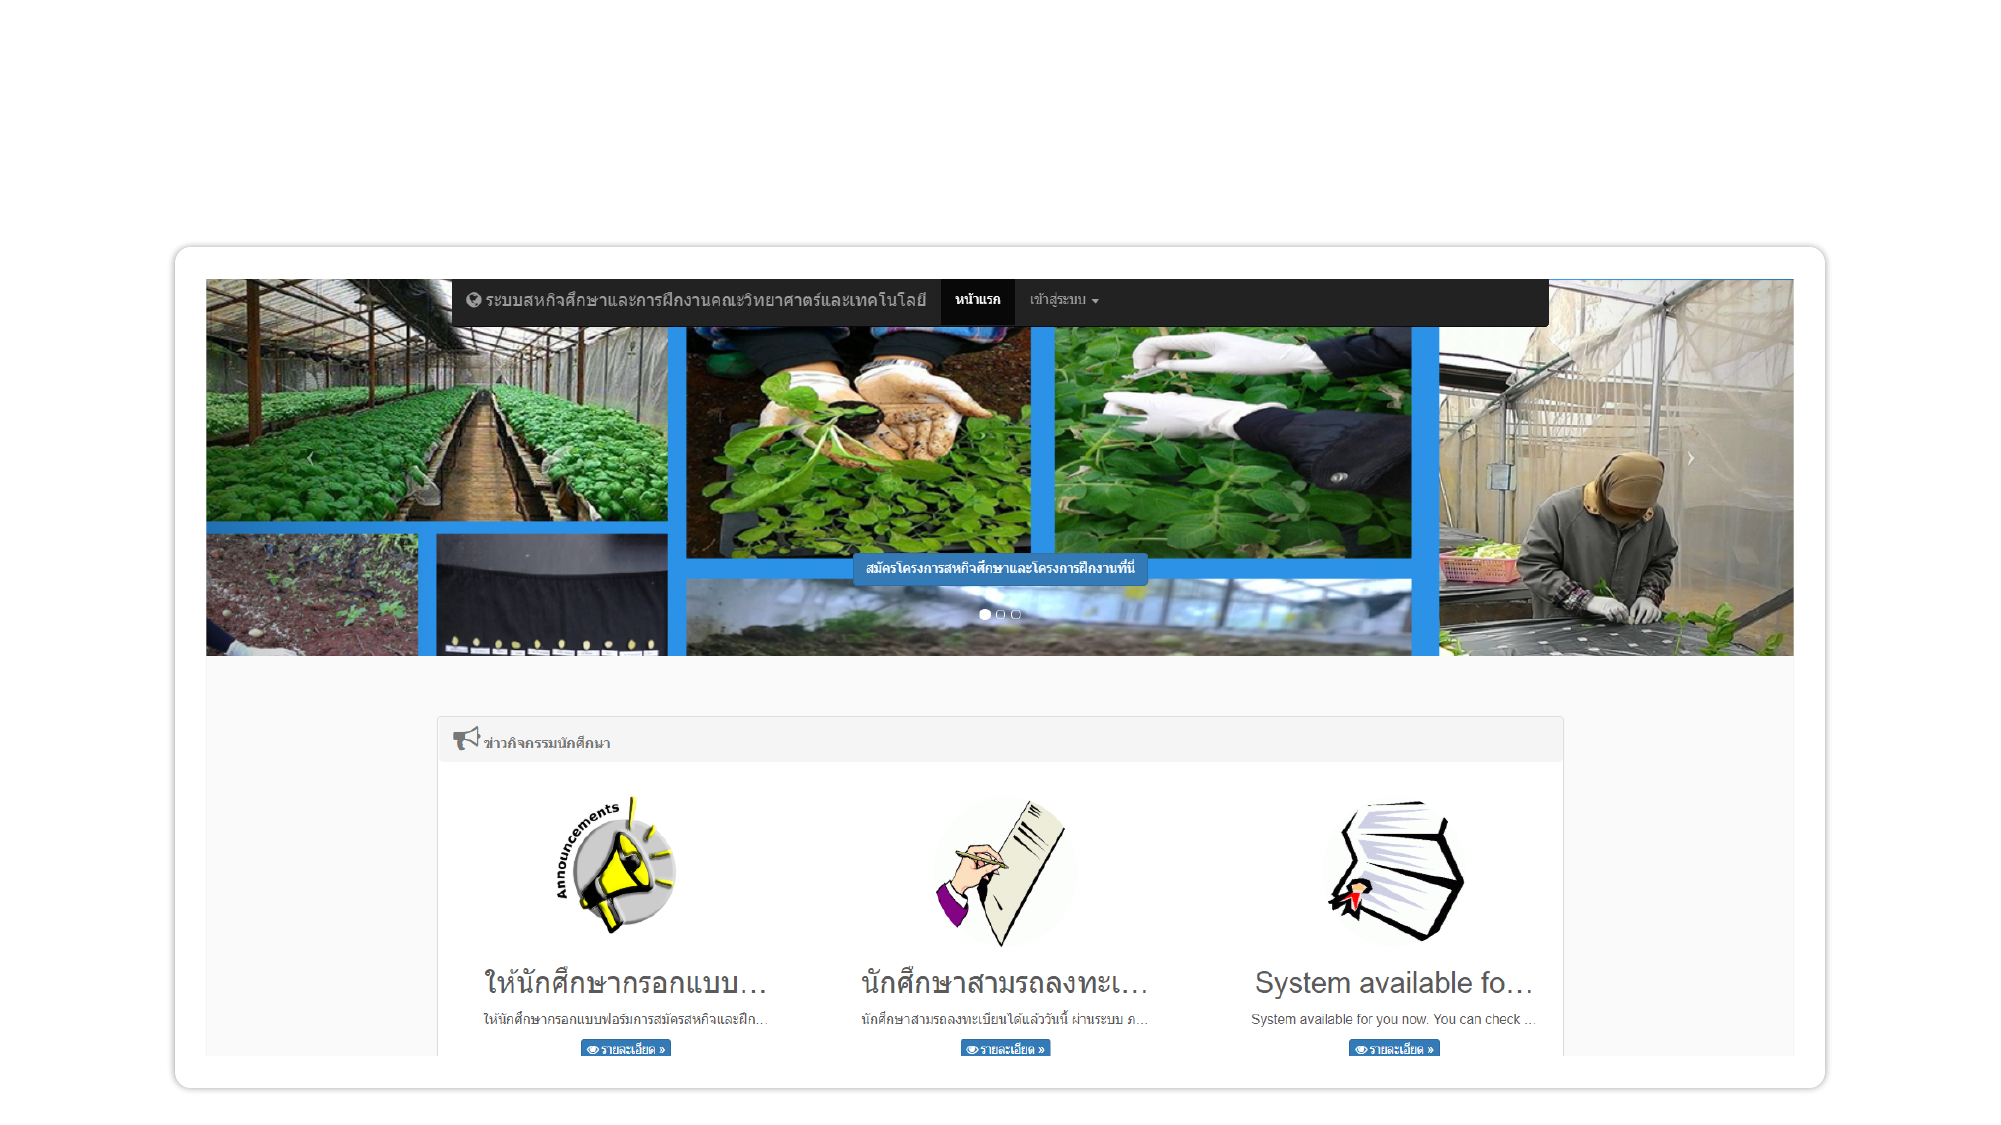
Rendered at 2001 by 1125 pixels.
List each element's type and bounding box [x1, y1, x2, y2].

picture [206, 278, 1794, 1057]
